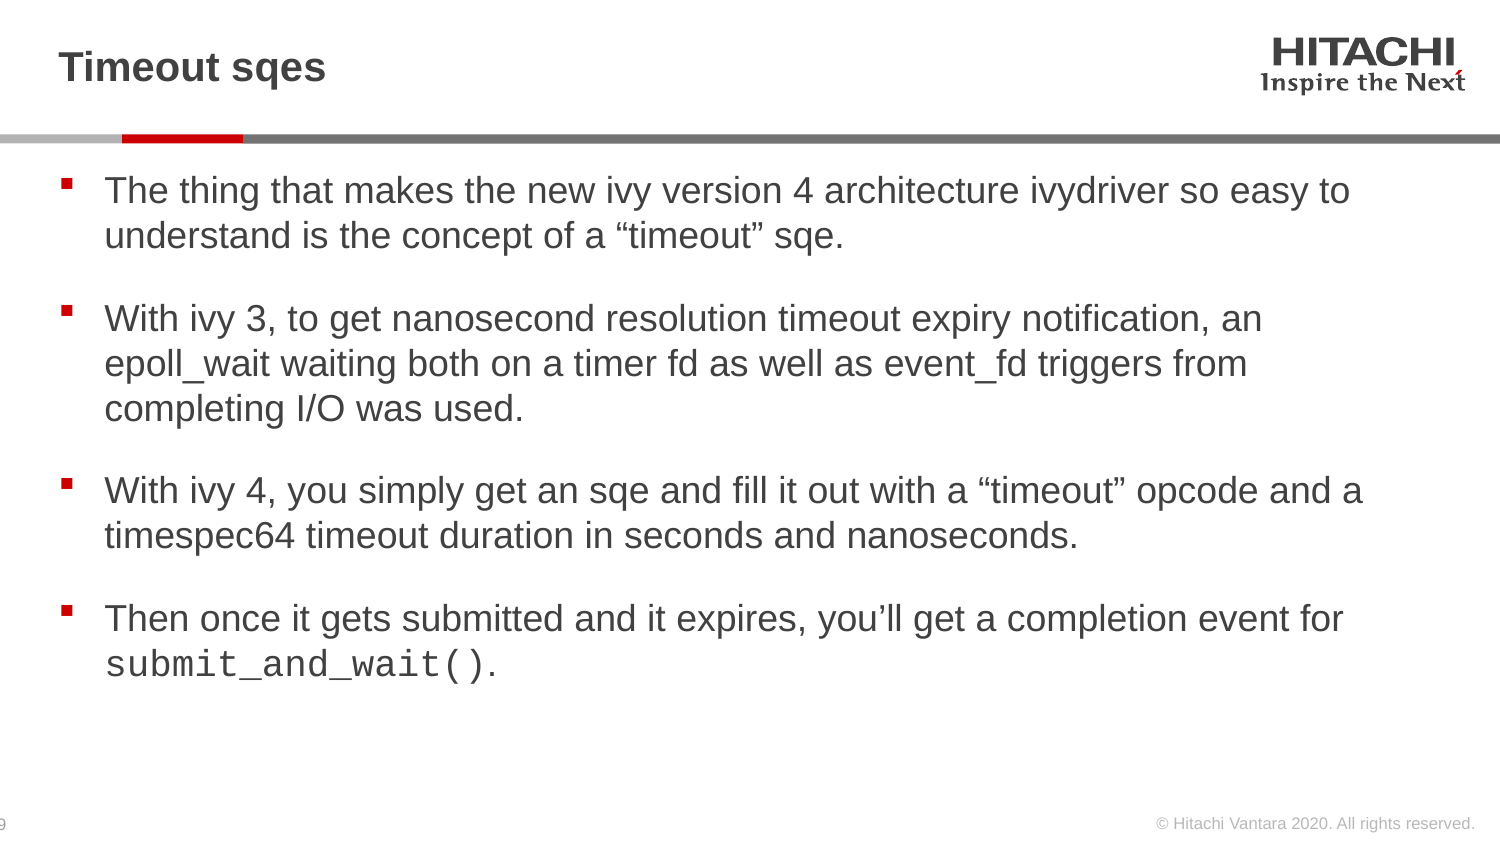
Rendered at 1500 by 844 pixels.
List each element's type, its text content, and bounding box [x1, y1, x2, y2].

title Timeout sqes [43, 8, 1200, 129]
list The thing that makes the new ivy version 4 architecture ivydriver so easy to understand is the concept of a “timeout” sqe. With ivy 3, to get nanosecond resolution timeout expiry notification, an epoll_wait waiting both on a timer fd as well as event_fd triggers from completing I/O was used. With ivy 4, you simply get an sqe and fill it out with a “timeout” opcode and a timespec64 timeout duration in seconds and nanoseconds. Then once it gets submitted and it expires, you’ll get a completion event for submit_and_wait(). [43, 158, 1452, 697]
